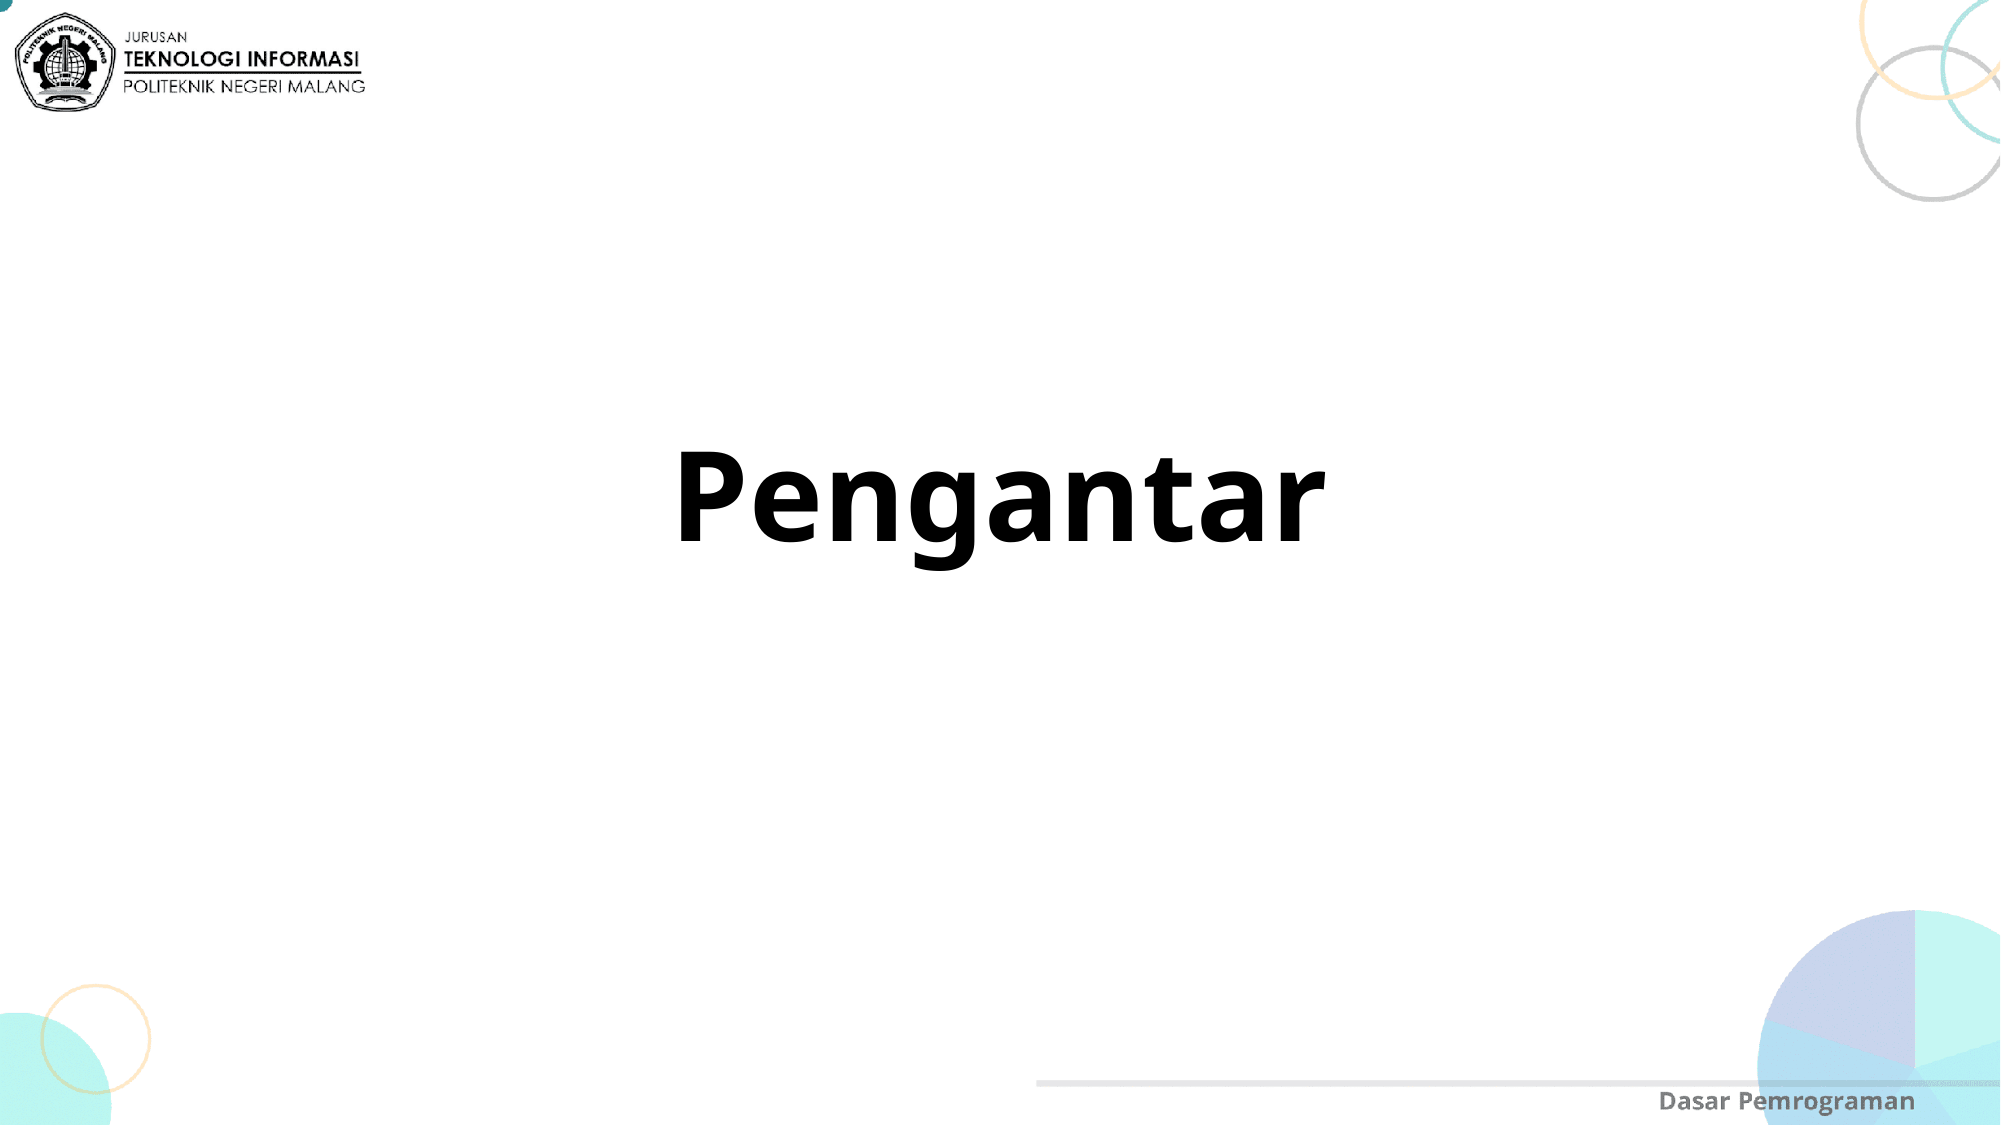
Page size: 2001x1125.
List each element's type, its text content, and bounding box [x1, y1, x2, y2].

title Pengantar [249, 184, 1750, 576]
picture [0, 0, 2001, 1125]
